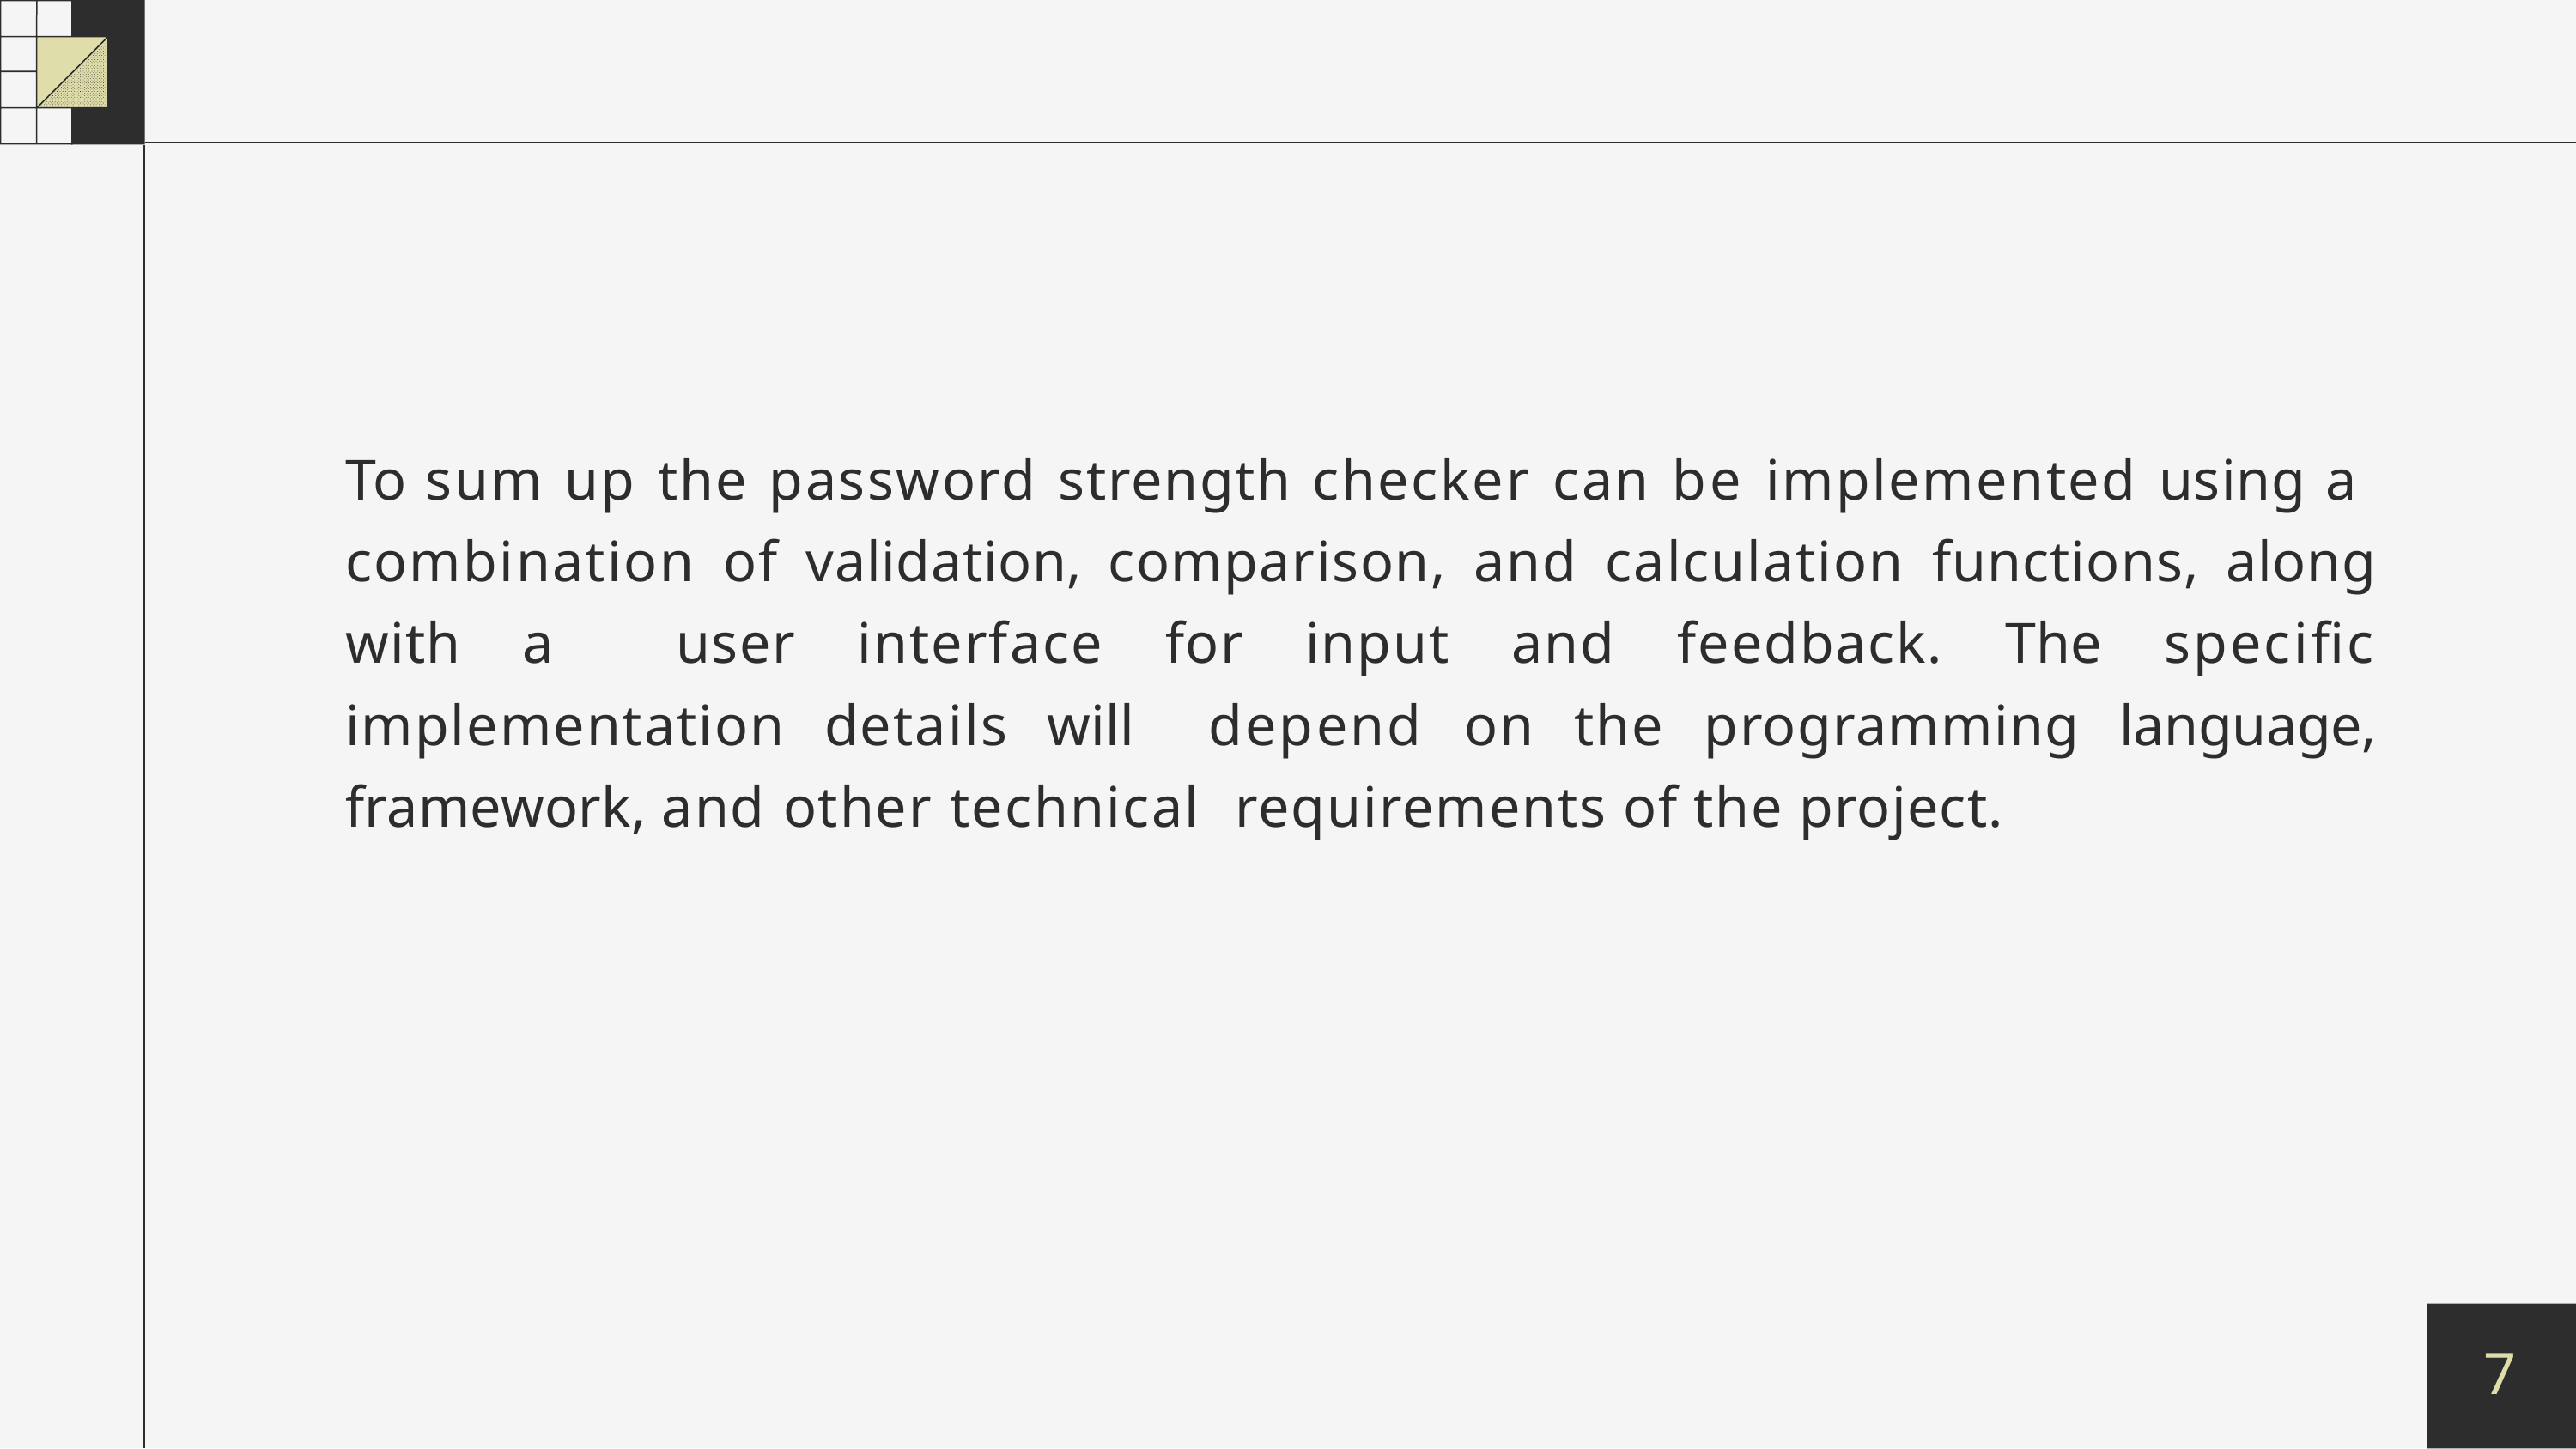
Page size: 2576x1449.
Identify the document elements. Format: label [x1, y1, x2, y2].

text_box [0, 0, 2576, 1449]
